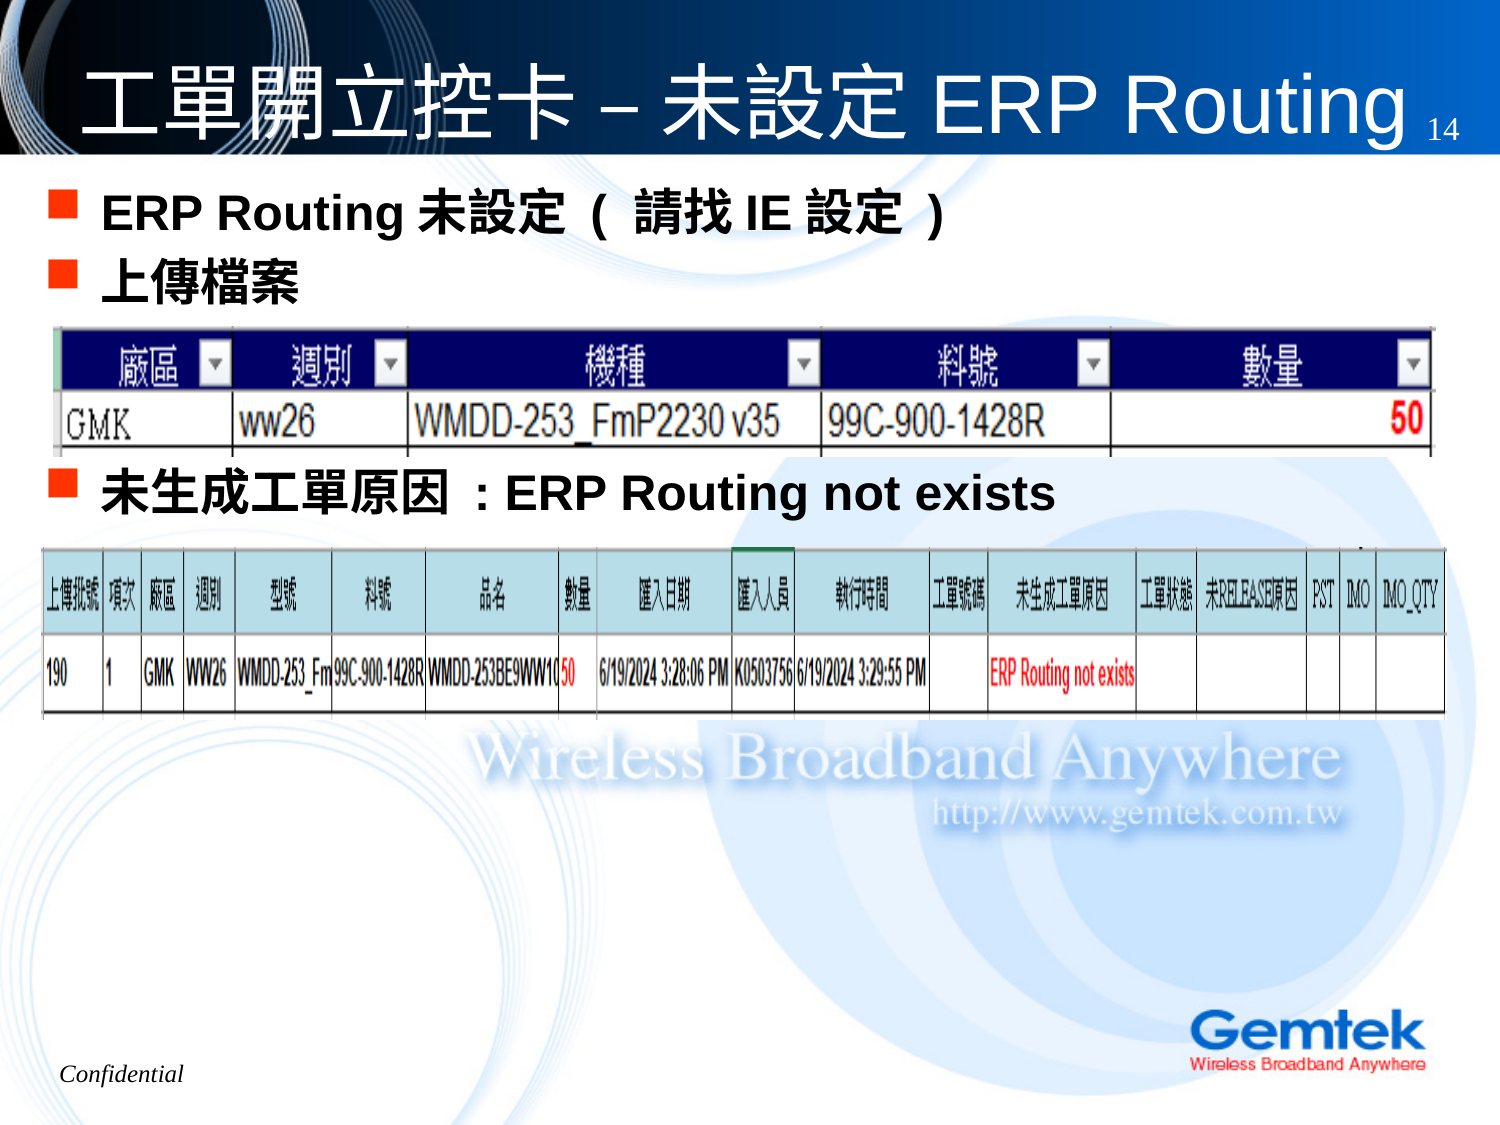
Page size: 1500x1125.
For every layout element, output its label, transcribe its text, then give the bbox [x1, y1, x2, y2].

title 工單開立控卡 – 未設定ERP Routing [28, 49, 1460, 151]
picture [0, 0, 1500, 1125]
list ERP Routing未設定 ( 請找IE設定 ) 上傳檔案 未生成工單原因 : ERP Routing not exists [29, 172, 1476, 1095]
slide_number 14 [1399, 99, 1476, 151]
